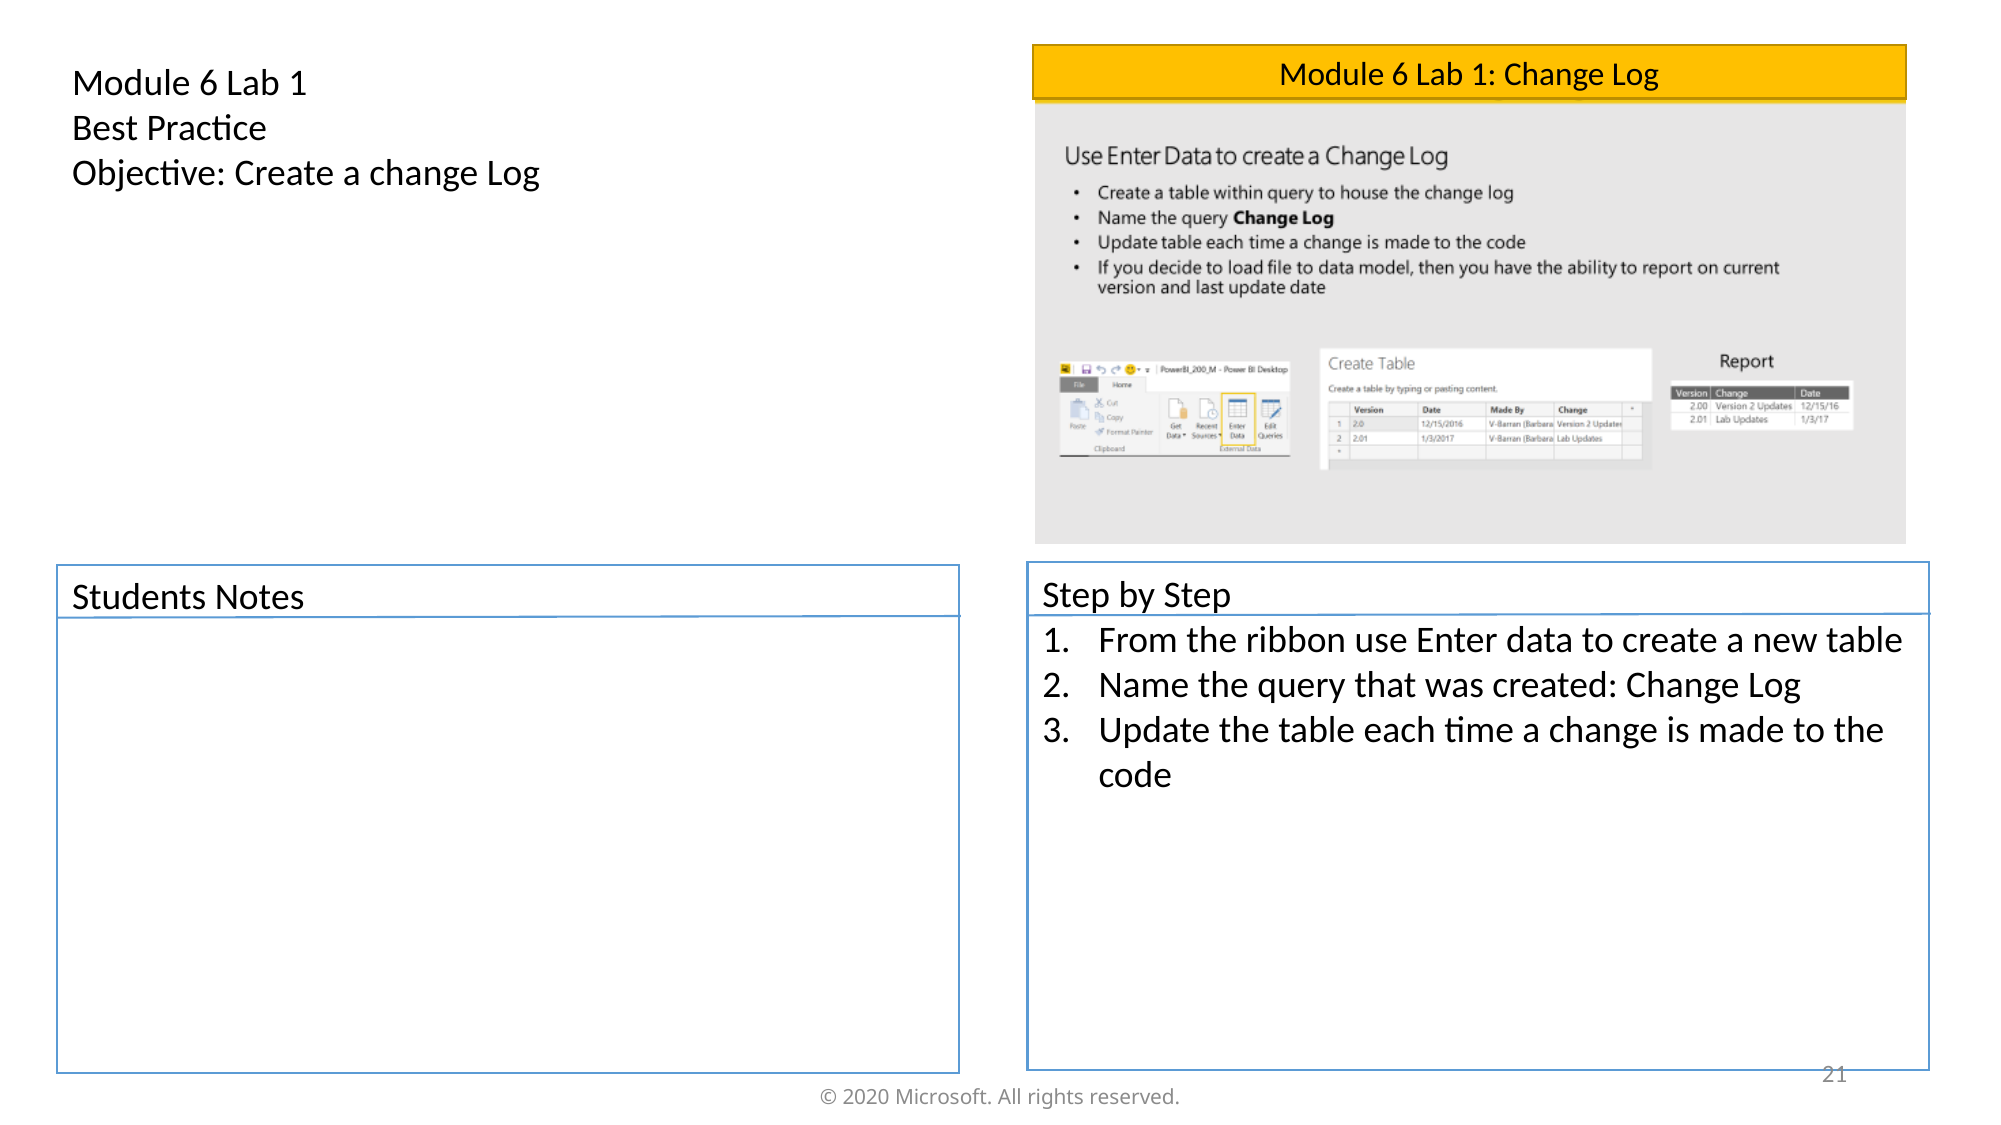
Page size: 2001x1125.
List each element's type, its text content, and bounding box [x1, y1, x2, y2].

picture [1035, 54, 1906, 544]
footer © 2020 Microsoft. All rights reserved. [662, 1076, 1338, 1115]
text_box Module 6 Lab 1: Change Log [1032, 44, 1907, 100]
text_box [1027, 562, 1931, 1071]
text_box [57, 564, 961, 1073]
slide_number 21 [1412, 1071, 1863, 1103]
text_box Module 6 Lab 1 Best Practice Objective: Create a change Log [57, 50, 965, 291]
